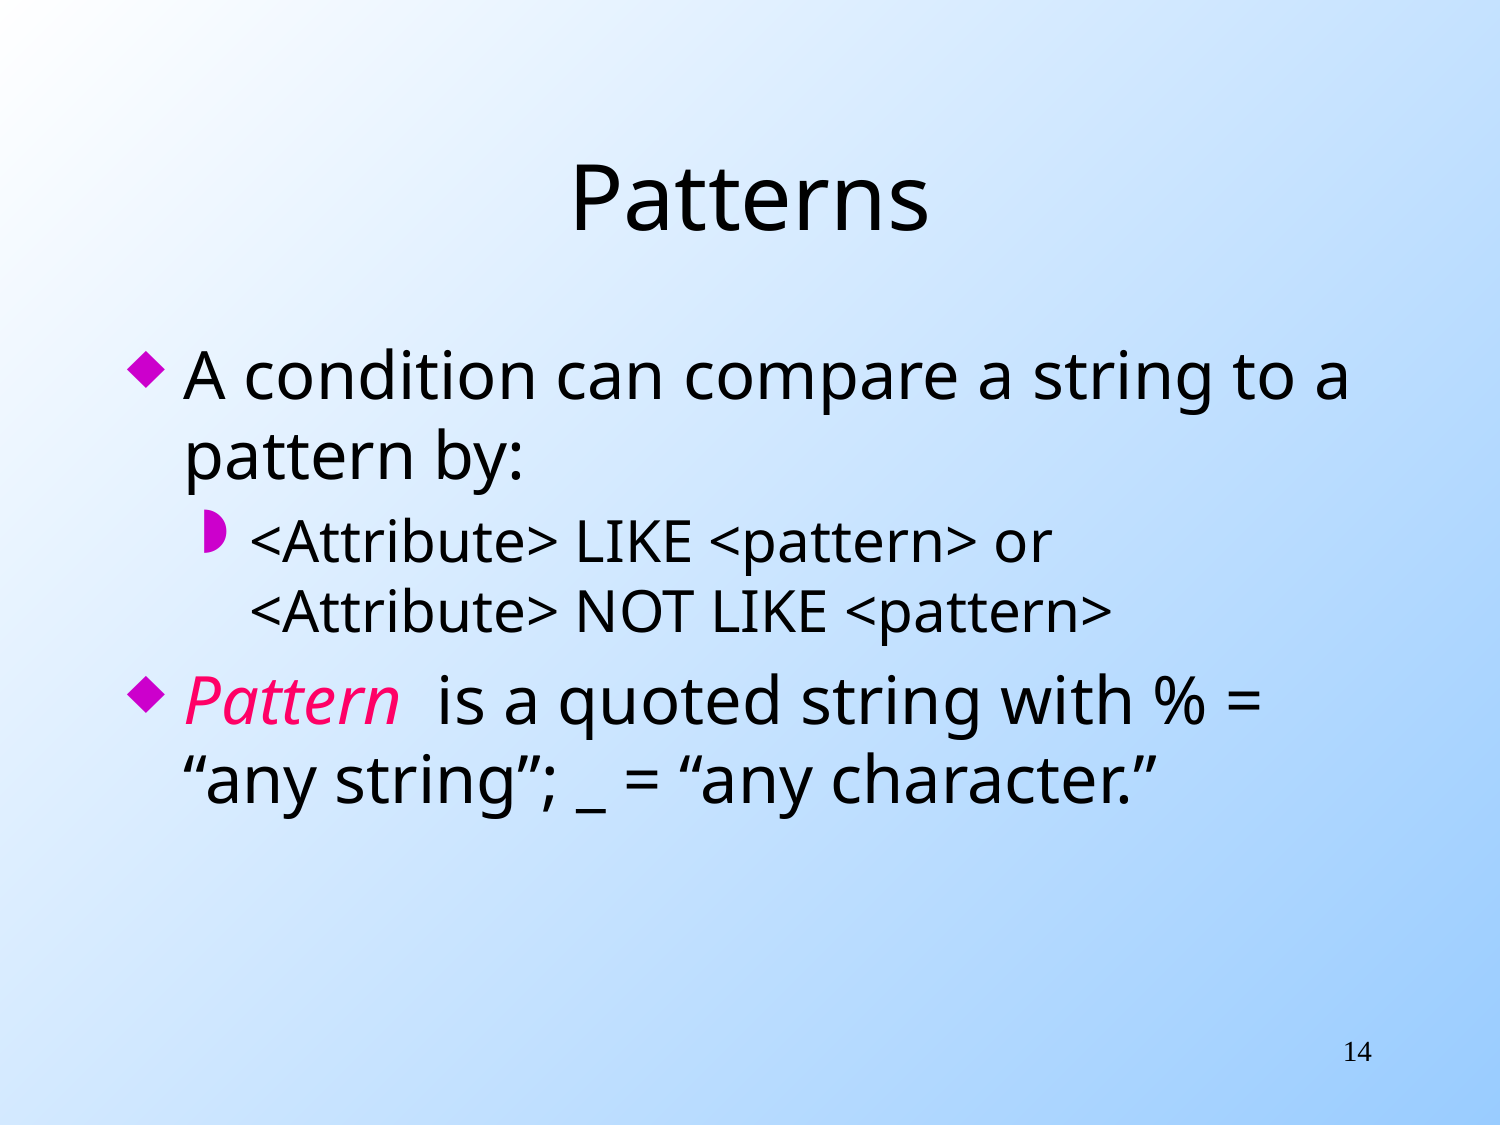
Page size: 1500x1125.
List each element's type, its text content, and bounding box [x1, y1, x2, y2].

list A condition can compare a string to a pattern by: <Attribute> LIKE <pattern> or <Attribute> NOT LIKE <pattern> Pattern is a quoted string with % = “any string”; _ = “any character.” [112, 324, 1388, 1025]
slide_number 14 [1074, 1025, 1388, 1100]
title Patterns [112, 99, 1388, 288]
